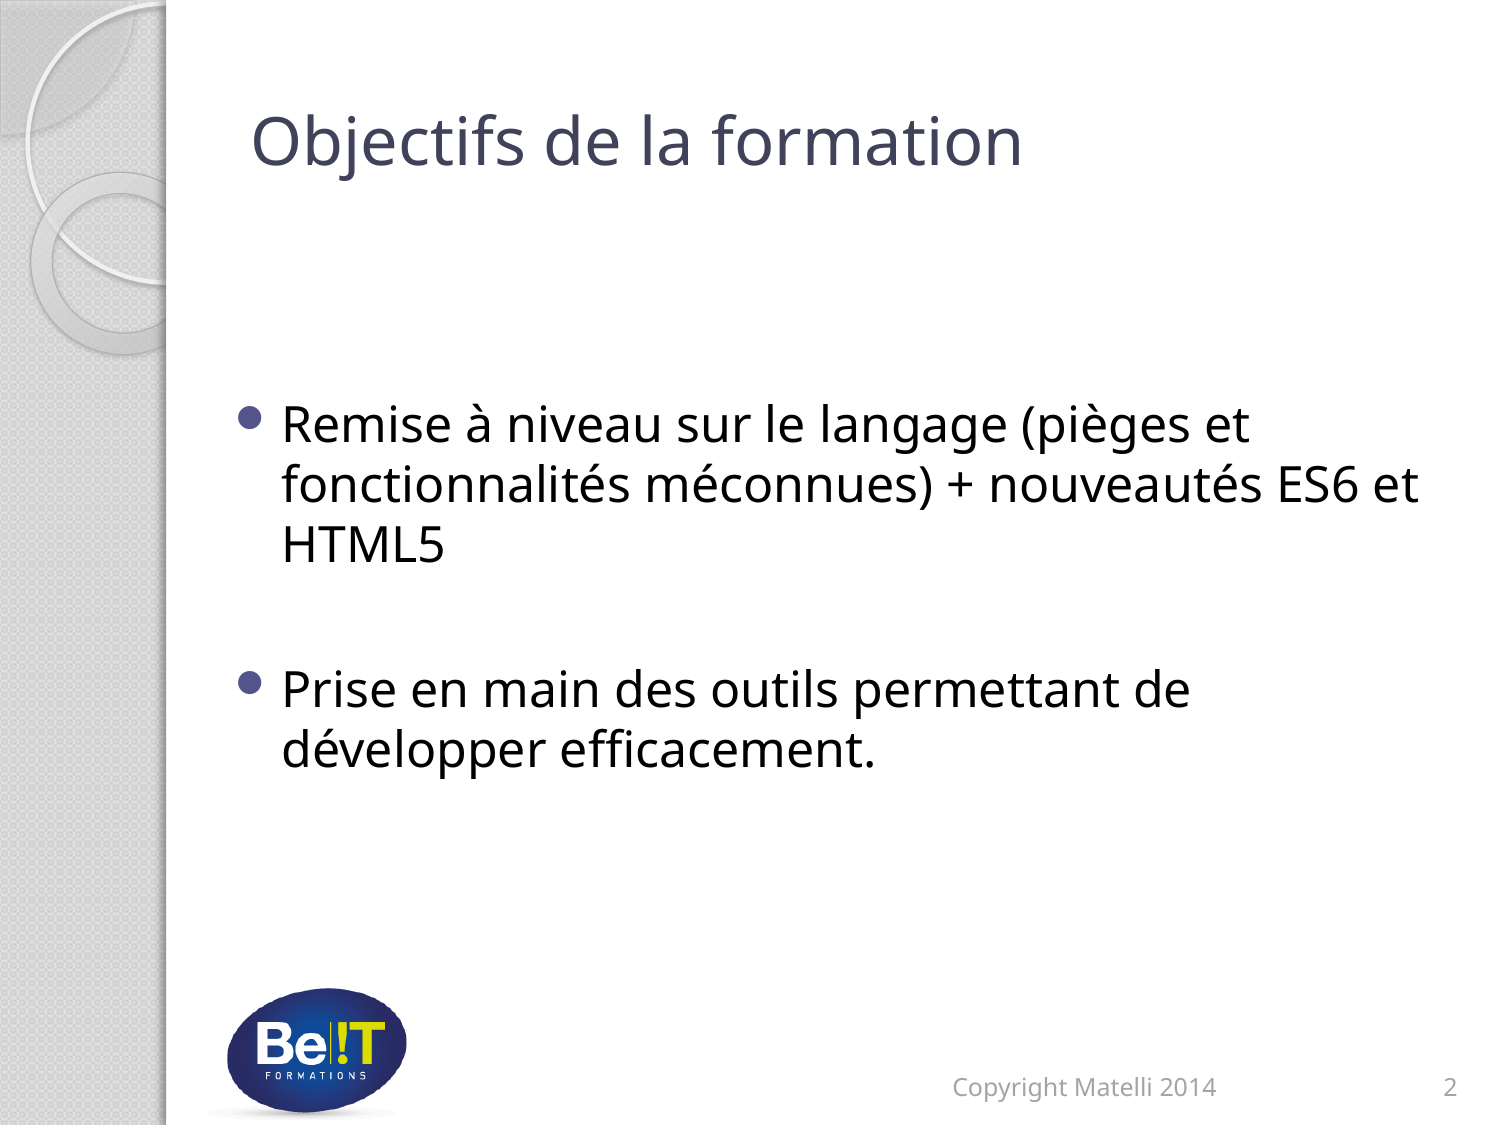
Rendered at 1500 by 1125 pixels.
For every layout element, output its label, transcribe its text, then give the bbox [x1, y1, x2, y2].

slide_number 2 [1413, 1034, 1488, 1113]
picture [171, 977, 442, 1125]
title Objectifs de la formation [235, 45, 1466, 233]
list Remise à niveau sur le langage (pièges et fonctionnalités méconnues) + nouveautés ES6 et HTML5 Prise en main des outils permettant de développer efficacement. [206, 385, 1466, 1012]
footer Copyright Matelli 2014 [937, 1034, 1413, 1113]
